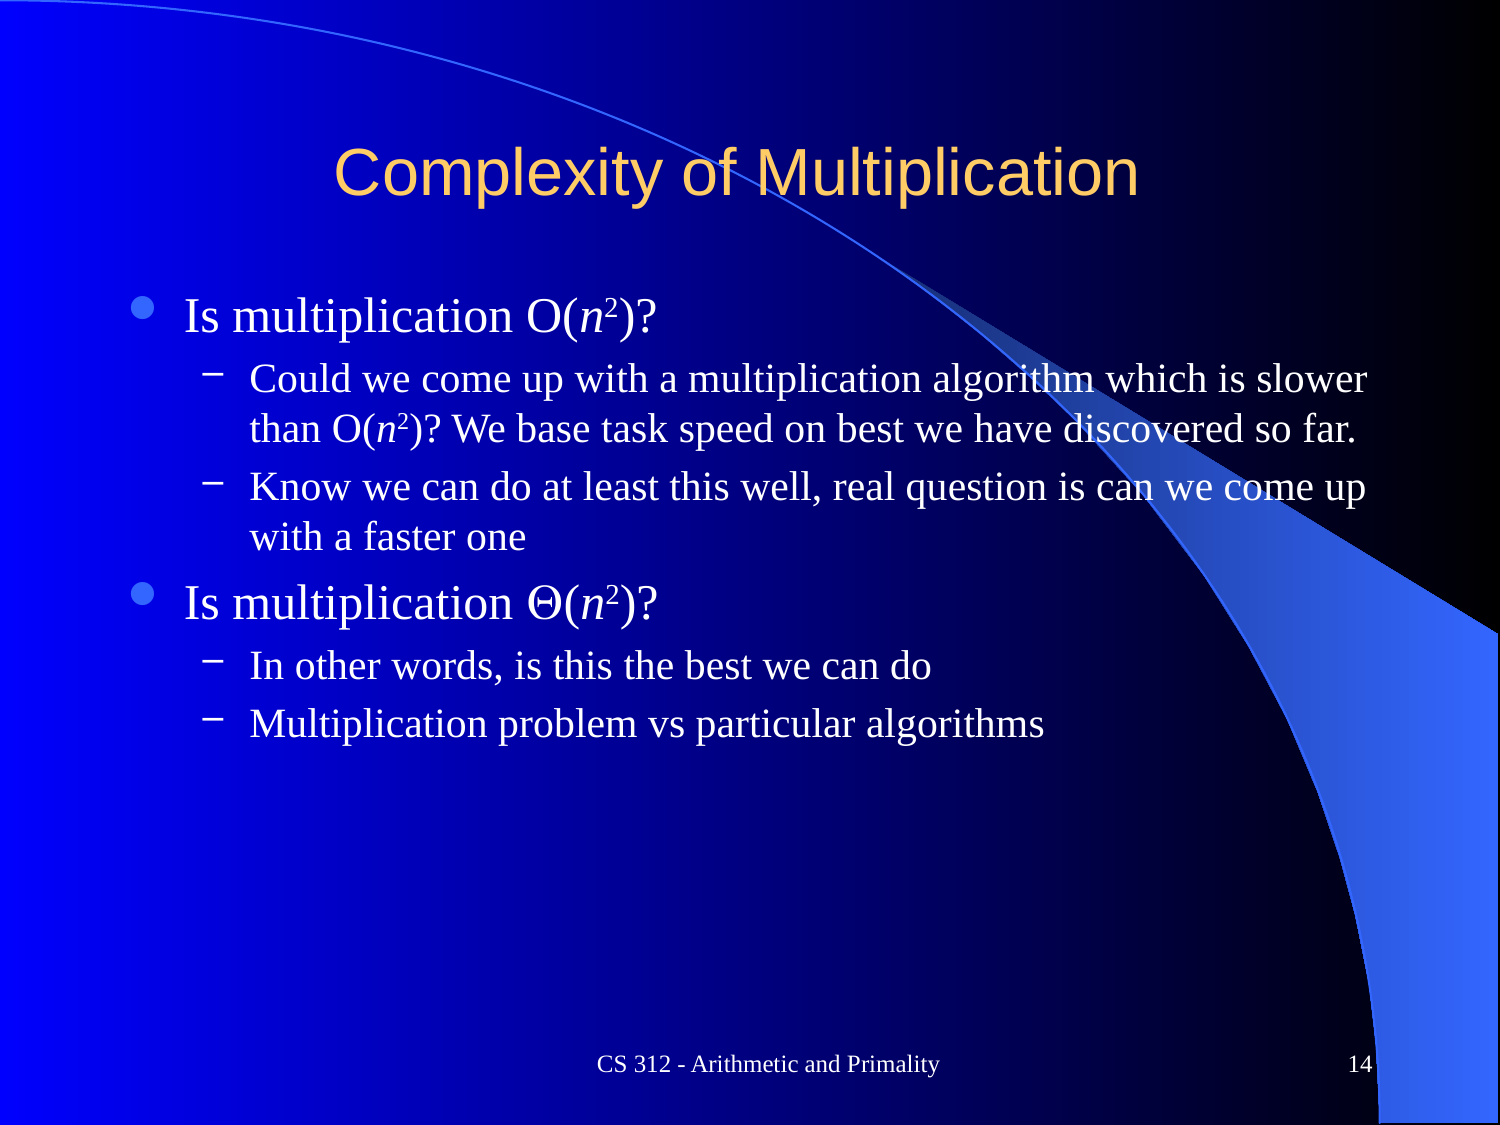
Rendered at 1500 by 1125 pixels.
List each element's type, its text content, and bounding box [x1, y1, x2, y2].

list Is multiplication O(n2)? Could we come up with a multiplication algorithm which is slower than O(n2)? We base task speed on best we have discovered so far. Know we can do at least this well, real question is can we come up with a faster one Is multiplication (n2)? In other words, is this the best we can do Multiplication problem vs particular algorithms [112, 274, 1388, 1001]
title Complexity of Multiplication [99, 99, 1376, 238]
slide_number 14 [1074, 1024, 1388, 1101]
footer CS 312 - Arithmetic and Primality [474, 1024, 1063, 1101]
